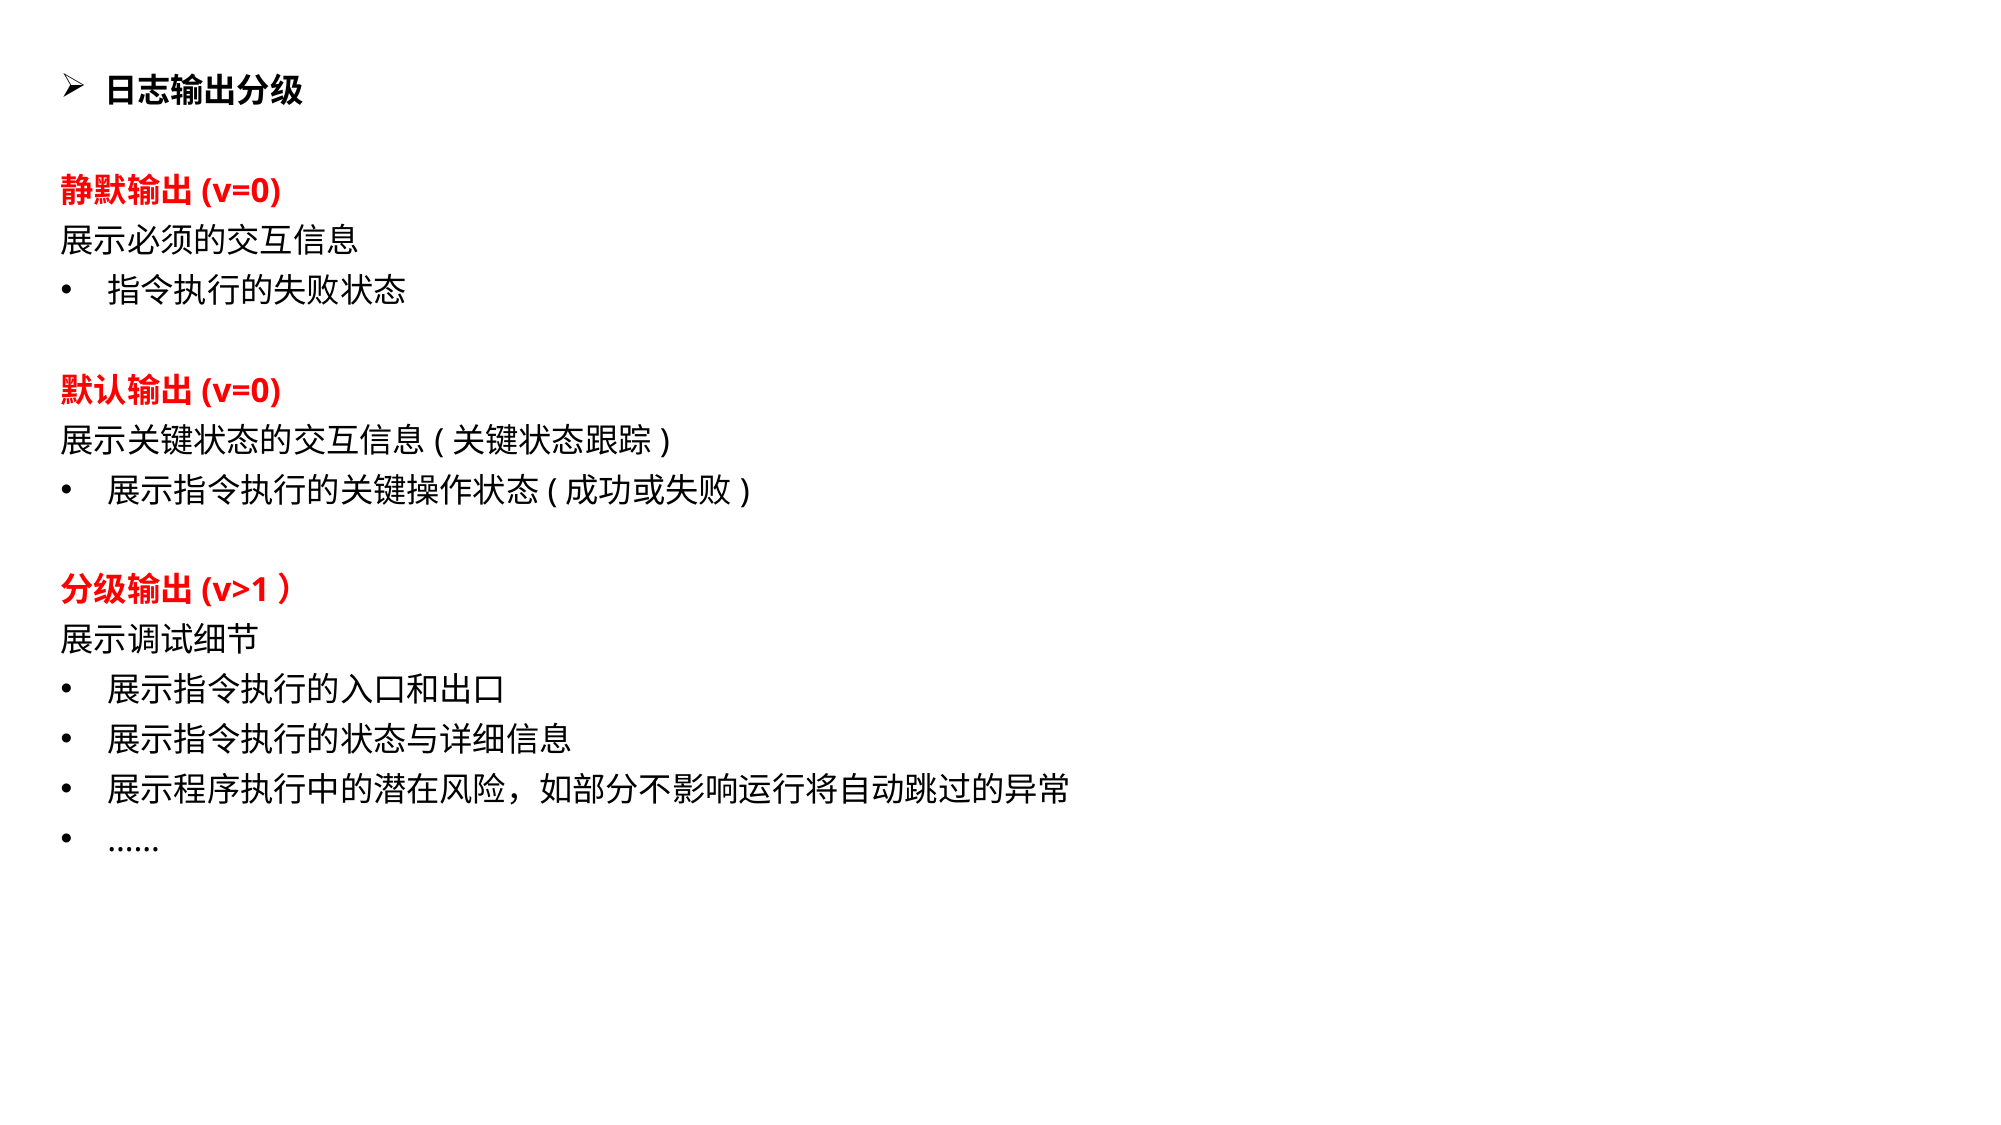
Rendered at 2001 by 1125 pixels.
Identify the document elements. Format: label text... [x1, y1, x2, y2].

text_box 日志输出分级 静默输出(v=0) 展示必须的交互信息 指令执行的失败状态 默认输出(v=0) 展示关键状态的交互信息(关键状态跟踪) 展示指令执行的关键操作状态(成功或失败) 分级输出(v>1） 展示调试细节 展示指令执行的入口和出口 展示指令执行的状态与详细信息 展示程序执行中的潜在风险，如部分不影响运行将自动跳过的异常 …… [45, 52, 1484, 866]
